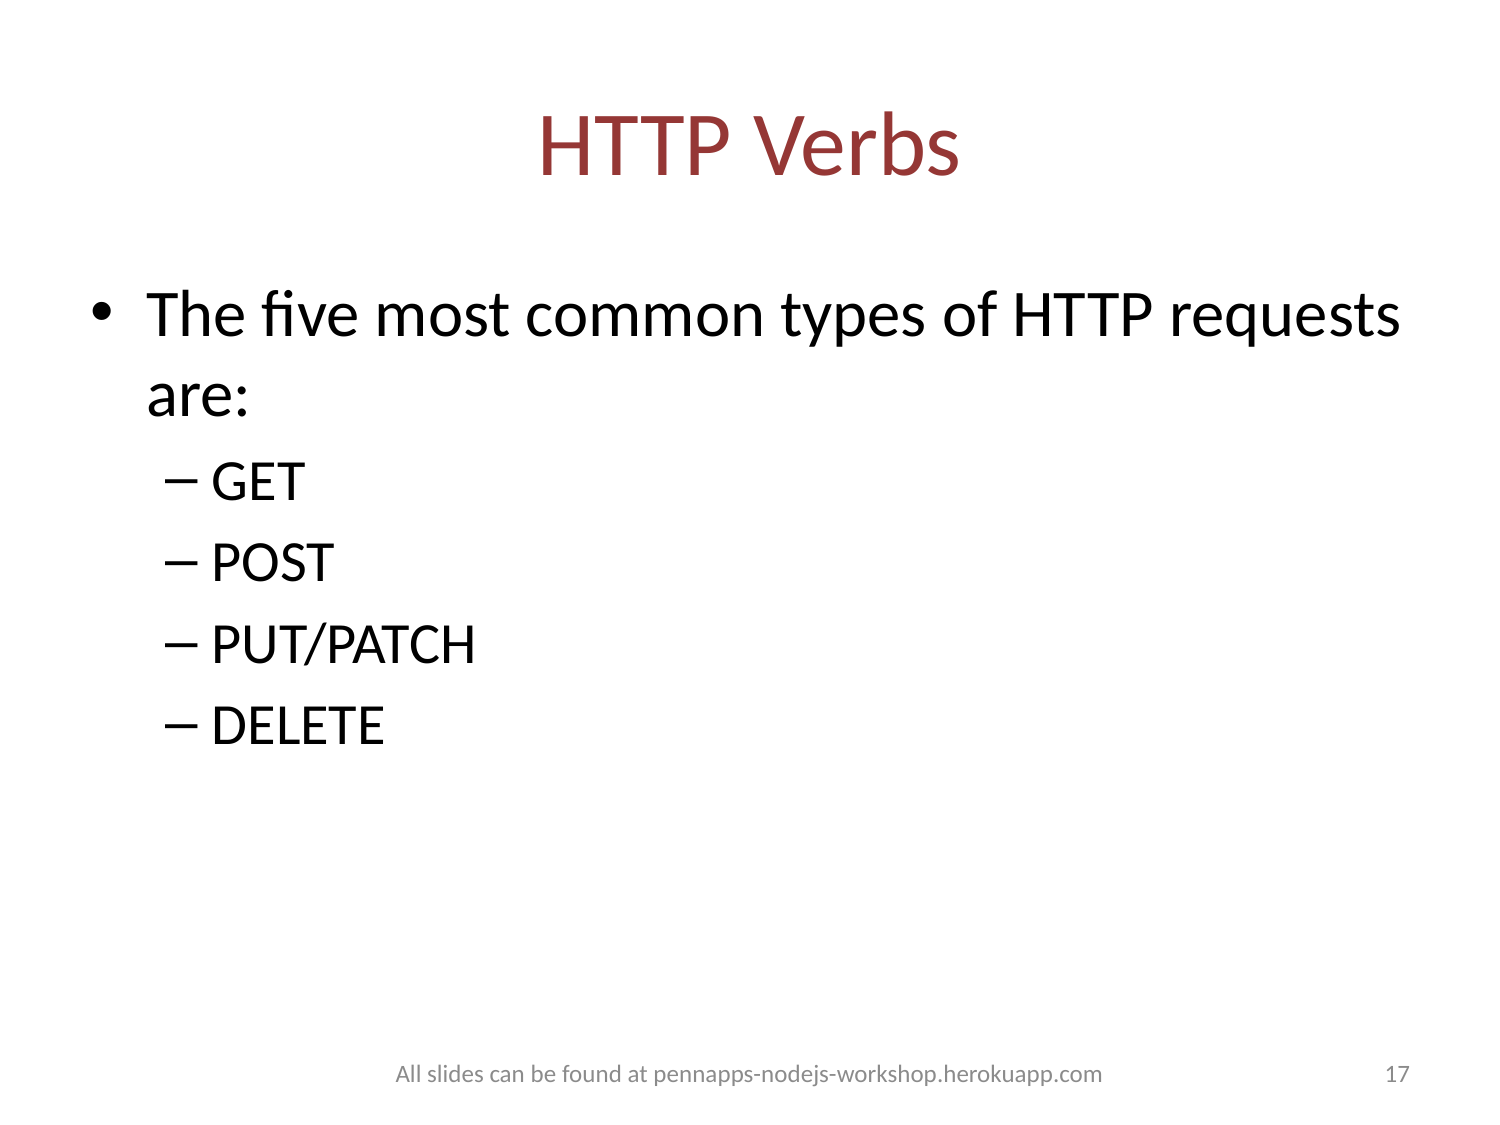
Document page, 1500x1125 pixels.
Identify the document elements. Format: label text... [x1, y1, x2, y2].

slide_number 17 [1337, 1042, 1425, 1103]
footer All slides can be found at pennapps-nodejs-workshop.herokuapp.com [218, 1042, 1282, 1103]
title HTTP Verbs [75, 45, 1425, 233]
list The five most common types of HTTP requests are: GET POST PUT/PATCH DELETE [75, 262, 1425, 1005]
